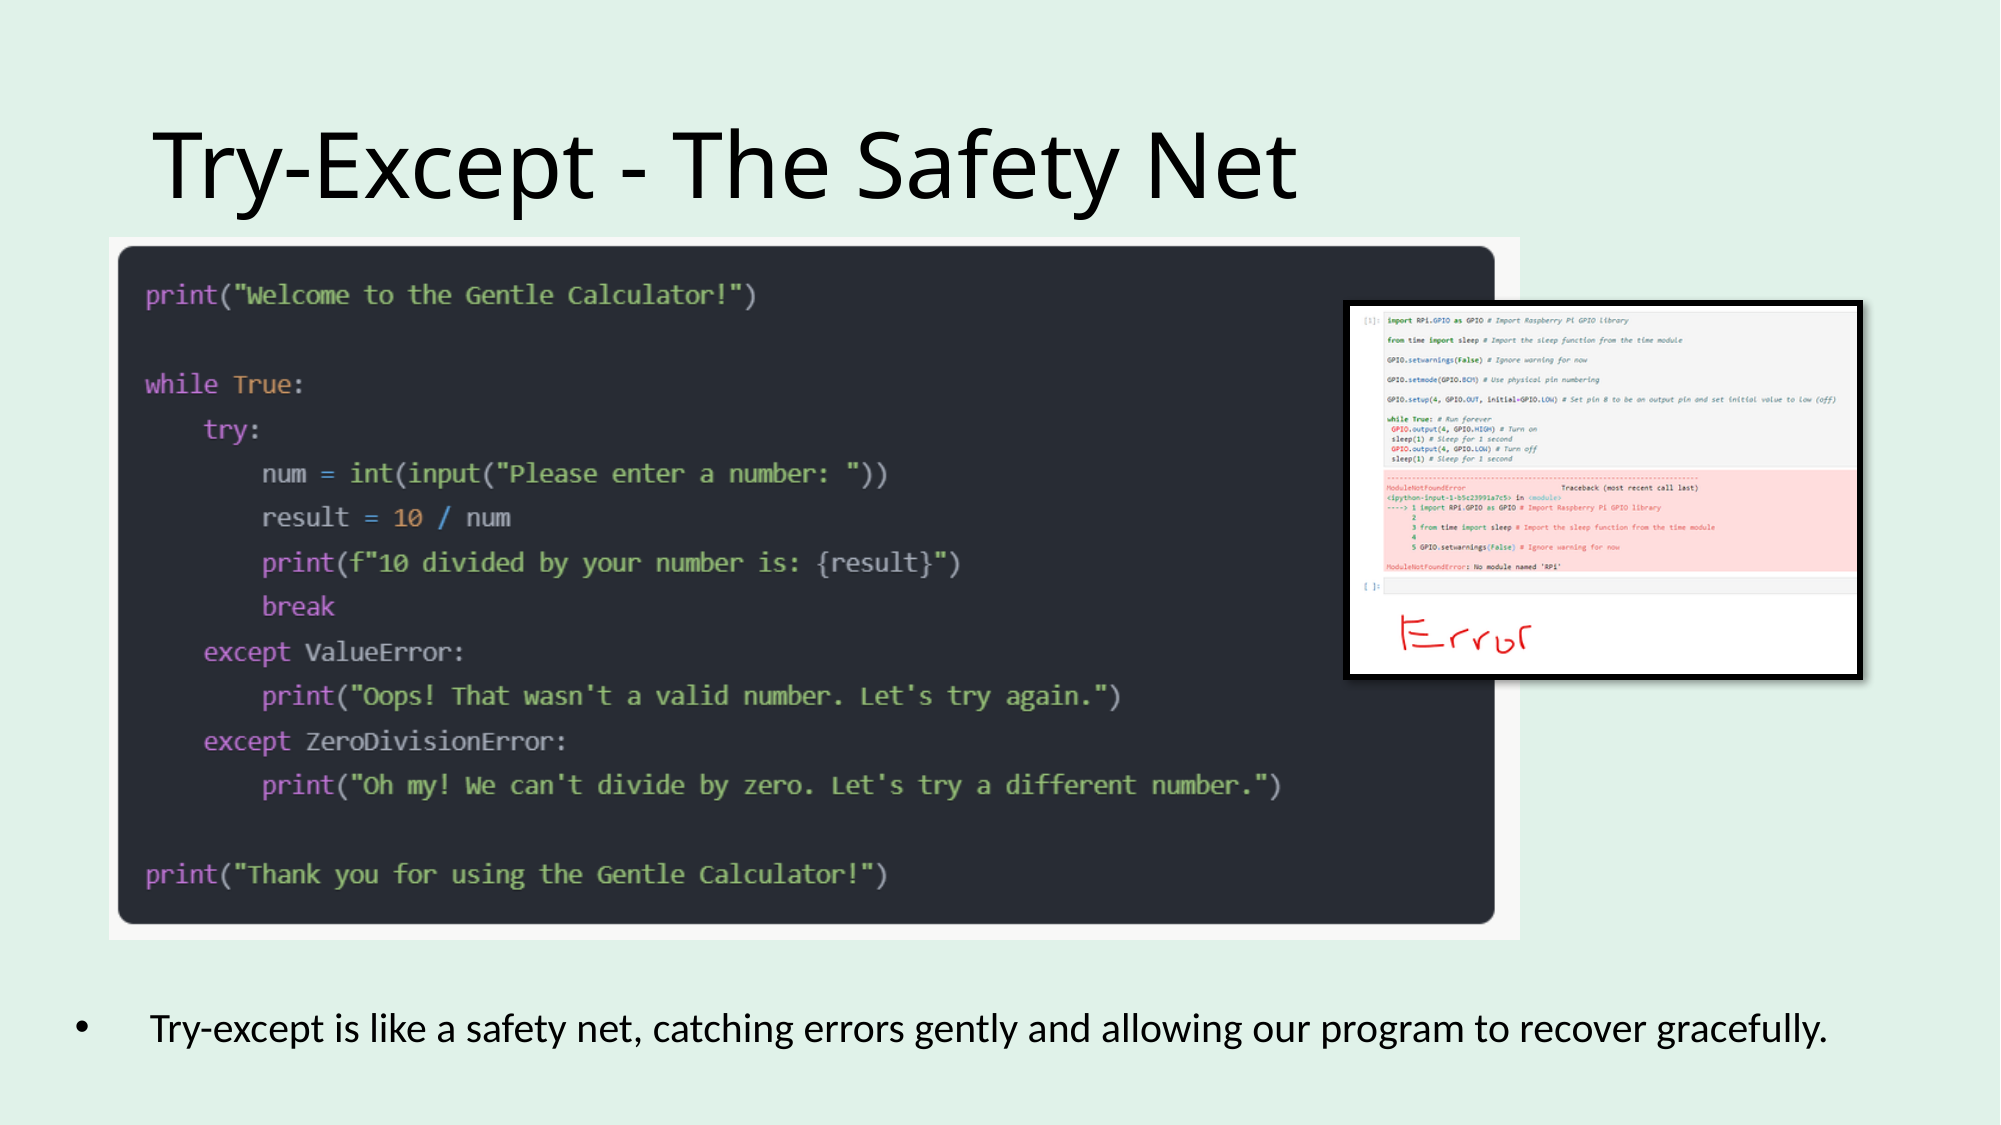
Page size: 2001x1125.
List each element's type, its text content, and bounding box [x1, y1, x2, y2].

text_box Try-except is like a safety net, catching errors gently and allowing our program to recover gracefully. [21, 968, 1935, 1059]
title Try-Except - The Safety Net [137, 59, 1957, 278]
picture [109, 237, 1858, 940]
